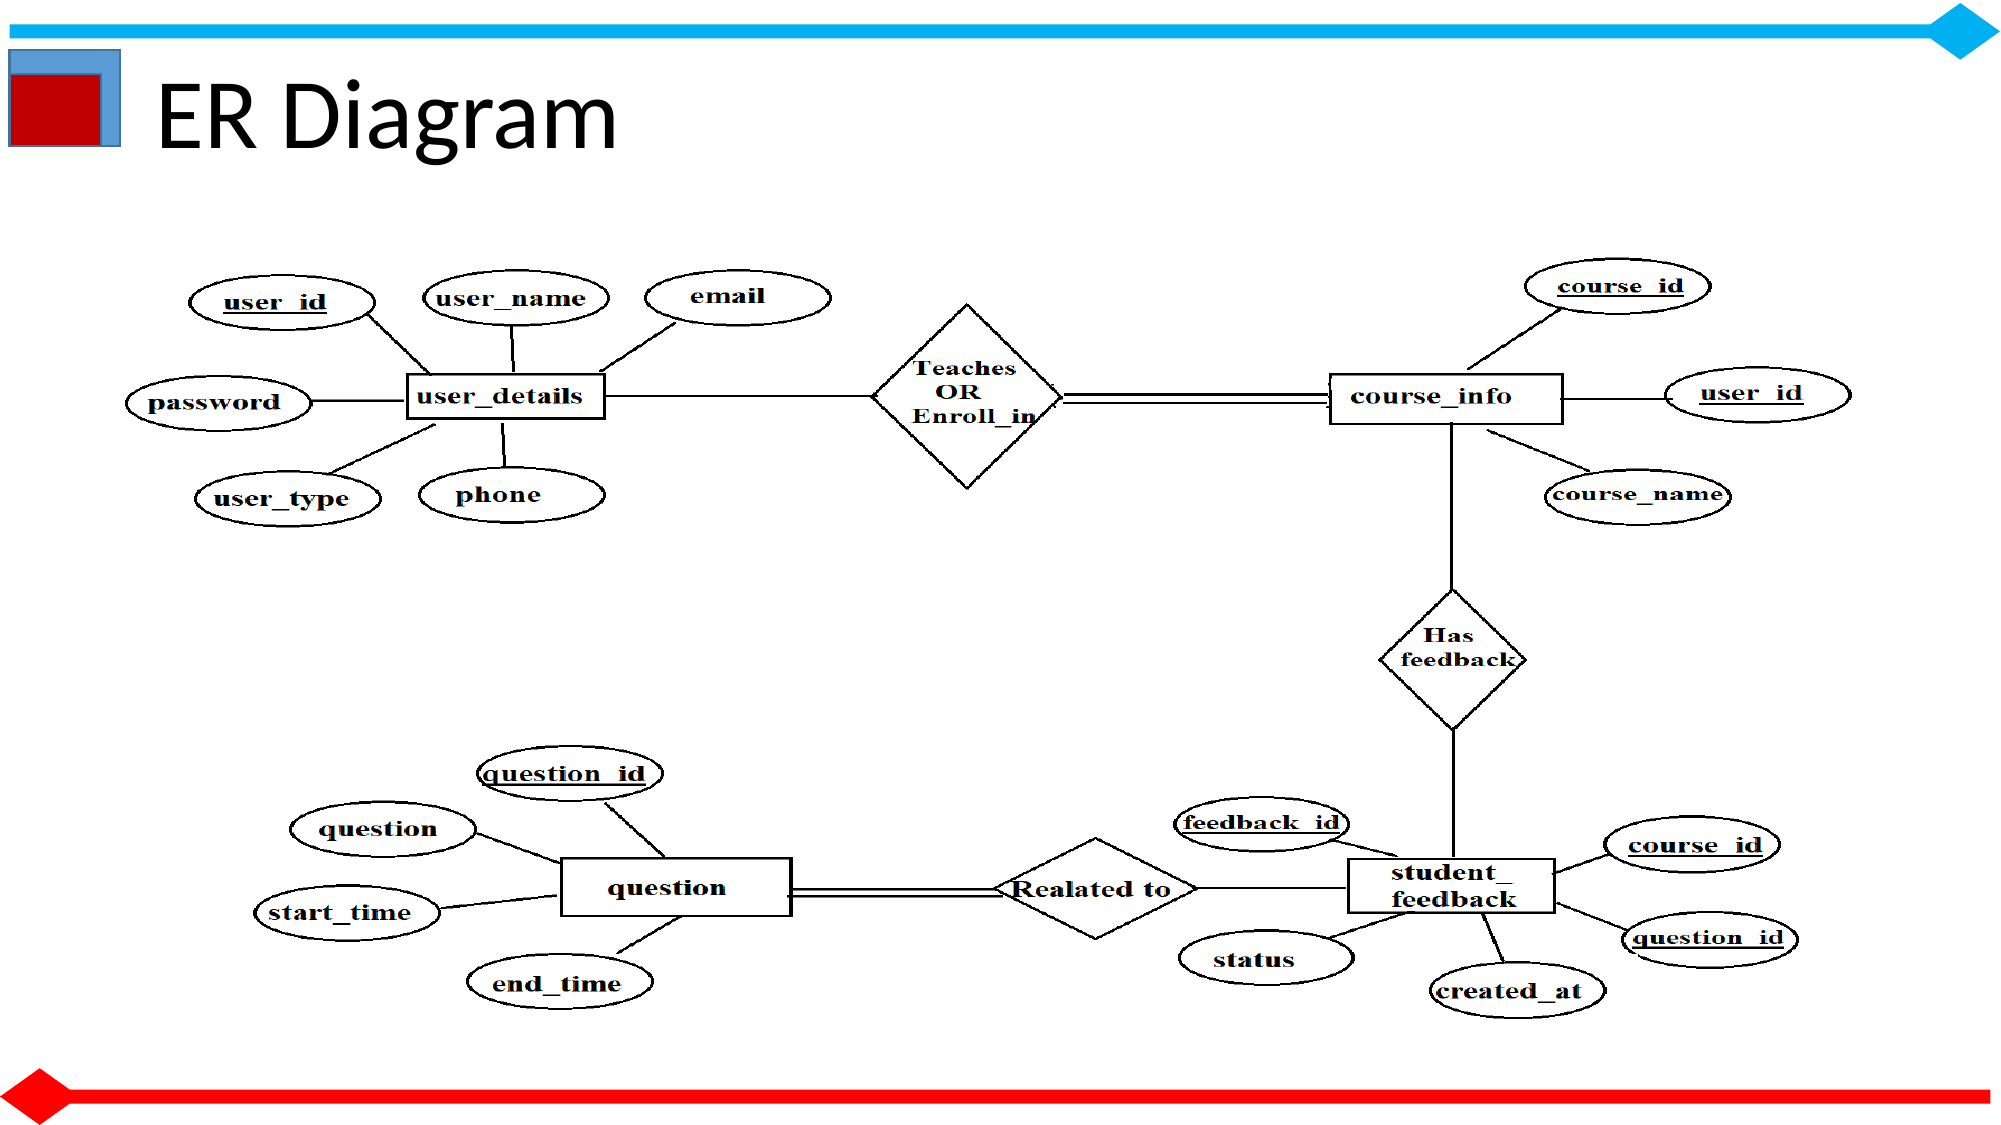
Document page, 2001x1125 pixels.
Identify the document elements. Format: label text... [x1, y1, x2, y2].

text_box [8, 73, 102, 147]
text_box [8, 49, 121, 147]
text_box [9, 2, 2000, 60]
picture [115, 109, 1954, 1068]
text_box ER Diagram [140, 60, 1335, 109]
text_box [0, 1068, 1991, 1125]
